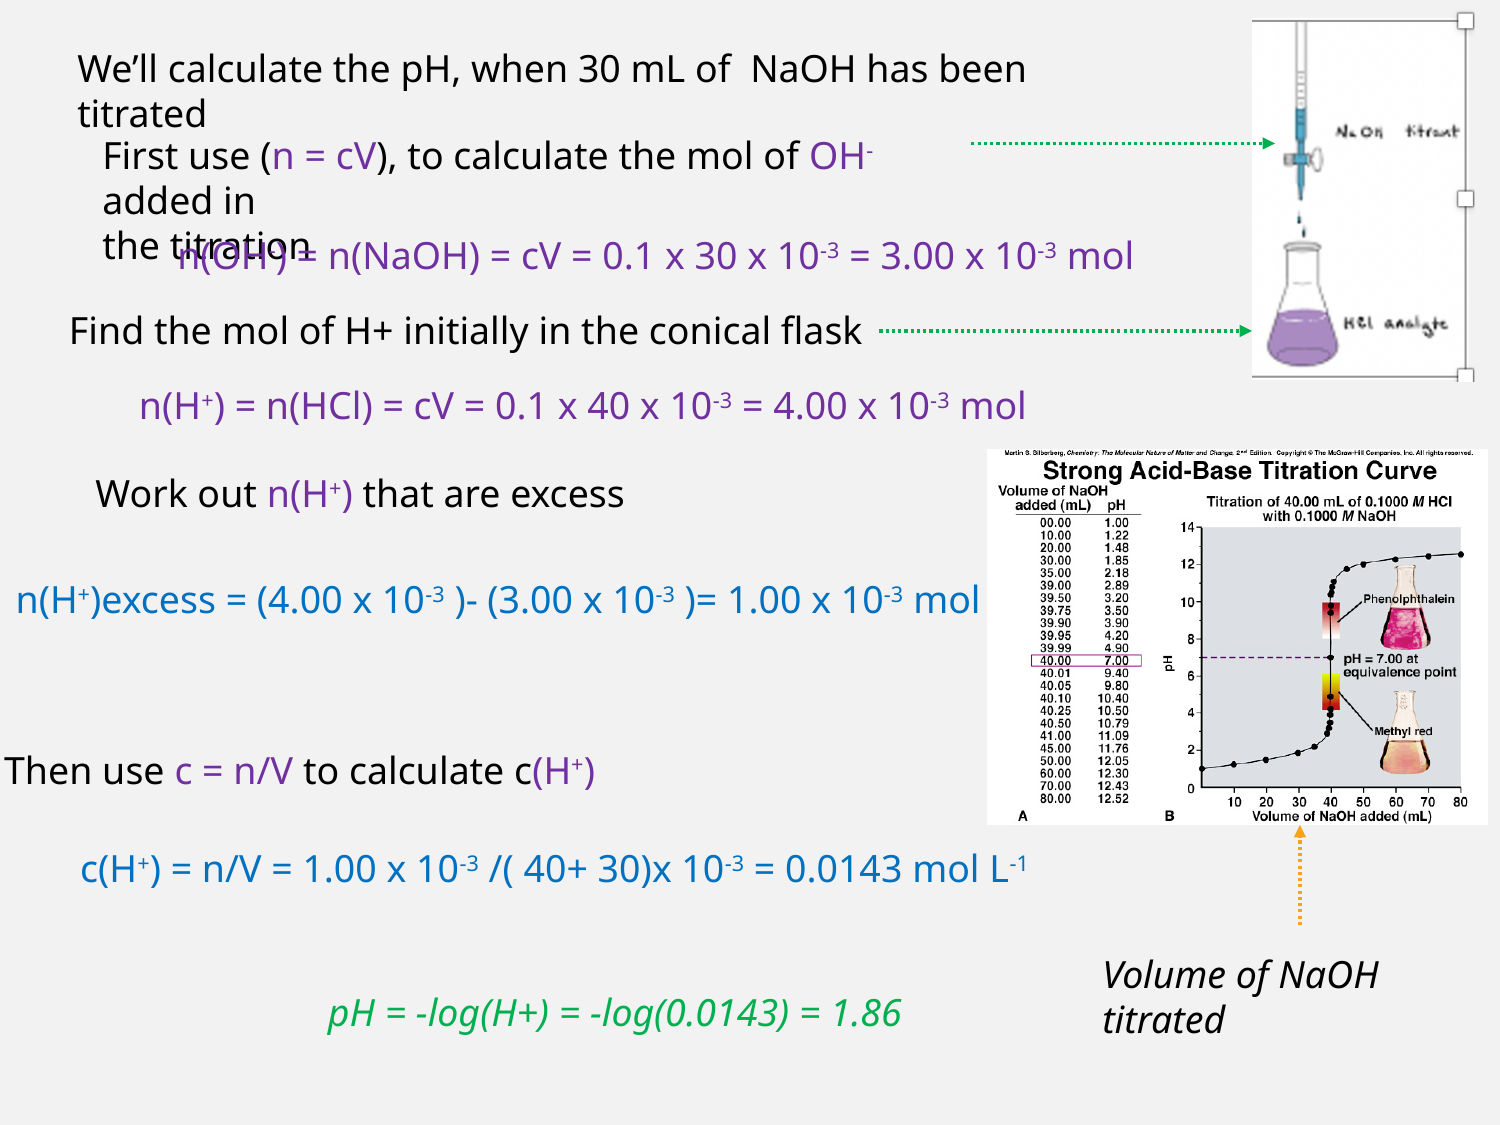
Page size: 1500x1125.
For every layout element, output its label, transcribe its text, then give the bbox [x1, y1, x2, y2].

text_box c(H+) = n/V = 1.00 x 10-3 /( 40+ 30)x 10-3 = 0.0143 mol L-1 [65, 837, 1044, 943]
picture [987, 449, 1488, 825]
text_box pH = -log(H+) = -log(0.0143) = 1.86 [313, 981, 918, 1087]
text_box First use (n = cV), to calculate the mol of OH- added in the titration [87, 124, 988, 275]
text_box Find the mol of H+ initially in the conical flask [54, 299, 879, 360]
text_box Volume of NaOH titrated [1087, 943, 1488, 1049]
text_box n(H+) = n(HCl) = cV = 0.1 x 40 x 10-3 = 4.00 x 10-3 mol [124, 374, 1052, 480]
text_box Then use c = n/V to calculate c(H+) [0, 739, 610, 799]
text_box n(H+)excess = (4.00 x 10-3 )- (3.00 x 10-3 )= 1.00 x 10-3 mol [0, 568, 987, 674]
picture [1252, 0, 1475, 382]
text_box n(OH-) = n(NaOH) = cV = 0.1 x 30 x 10-3 = 3.00 x 10-3 mol [162, 224, 1163, 330]
text_box We’ll calculate the pH, when 30 mL of NaOH has been titrated [62, 37, 1088, 188]
text_box Work out n(H+) that are excess [80, 462, 640, 523]
